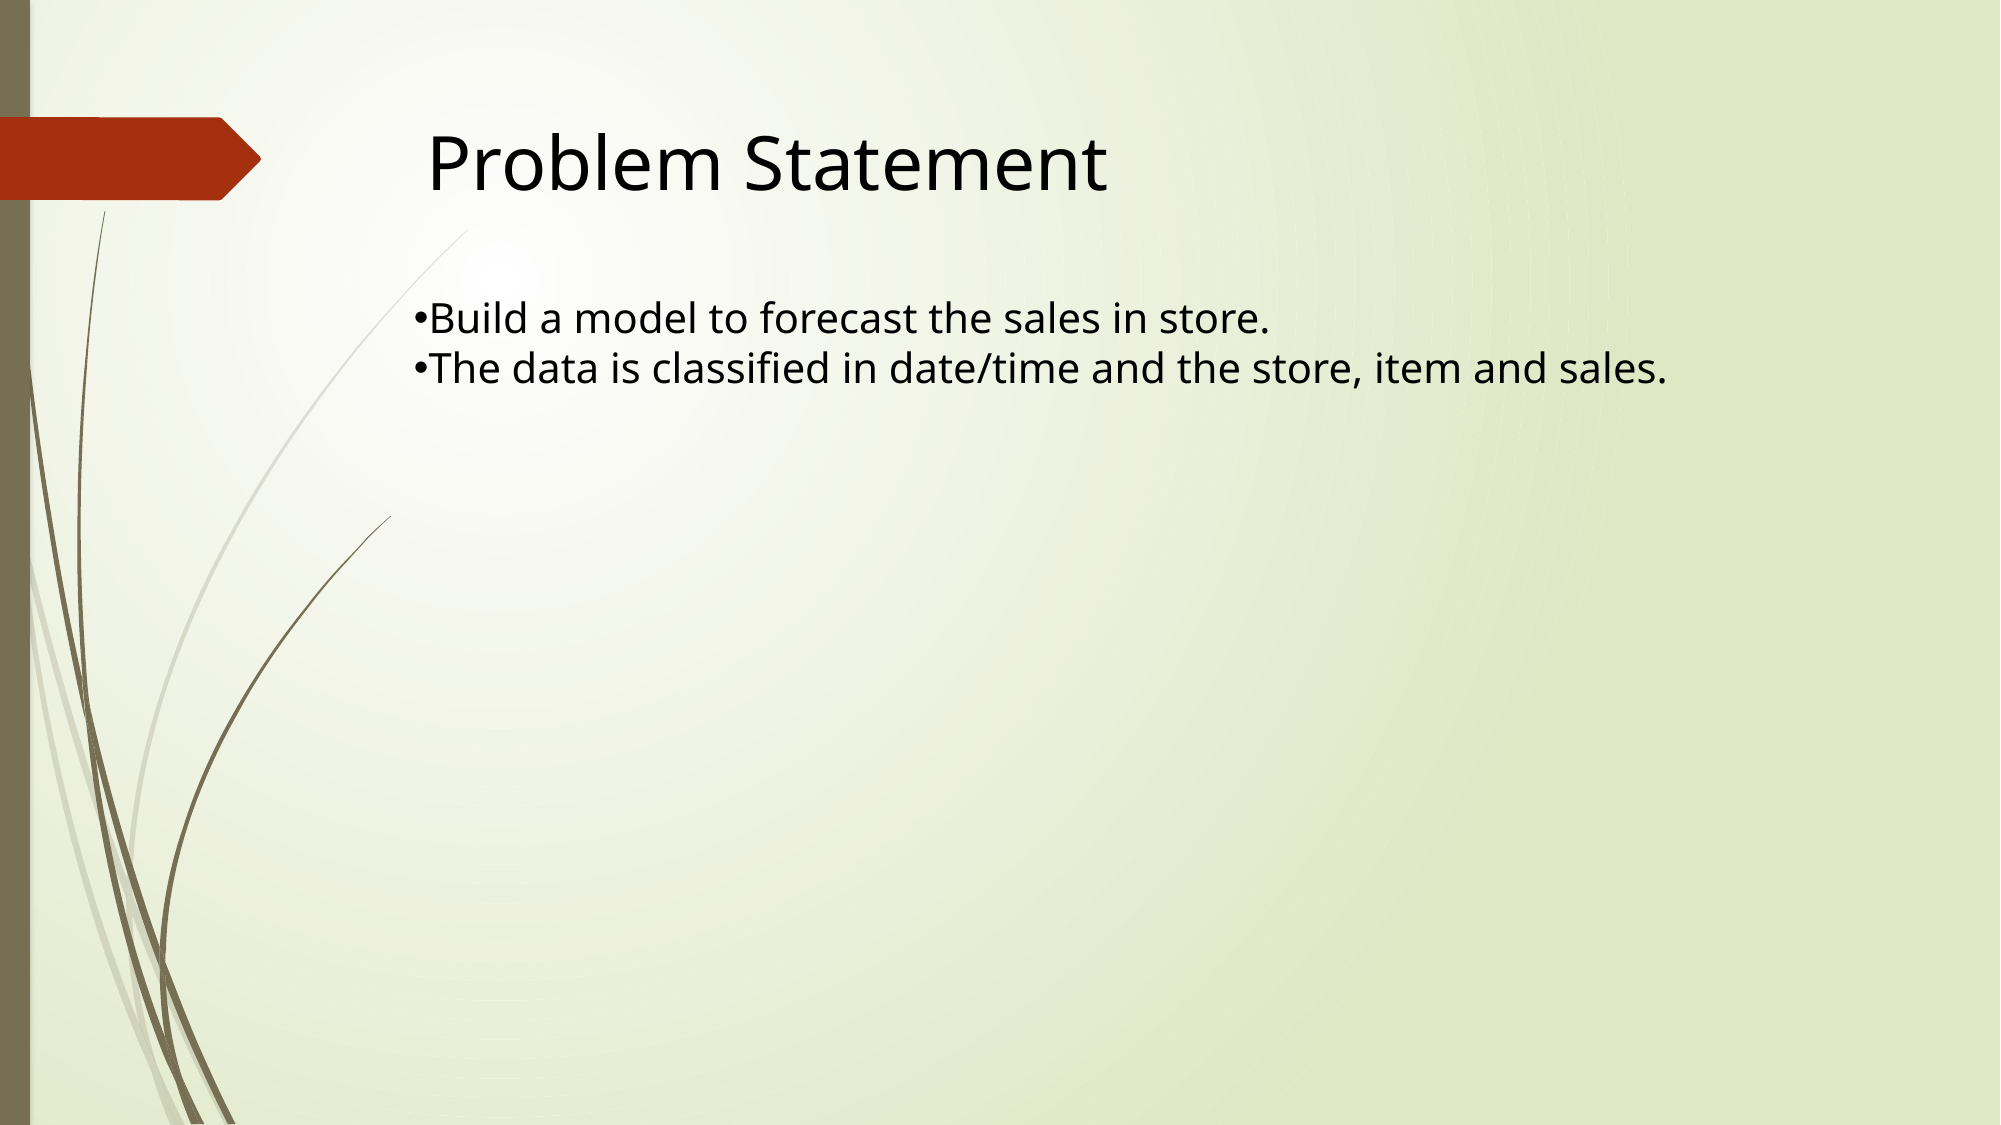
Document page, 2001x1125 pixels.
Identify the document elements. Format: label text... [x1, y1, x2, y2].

text_box Build a model to forecast the sales in store. The data is classified in date/time and the store, item and sales. [399, 284, 1869, 400]
text_box Problem Statement [411, 108, 1125, 213]
